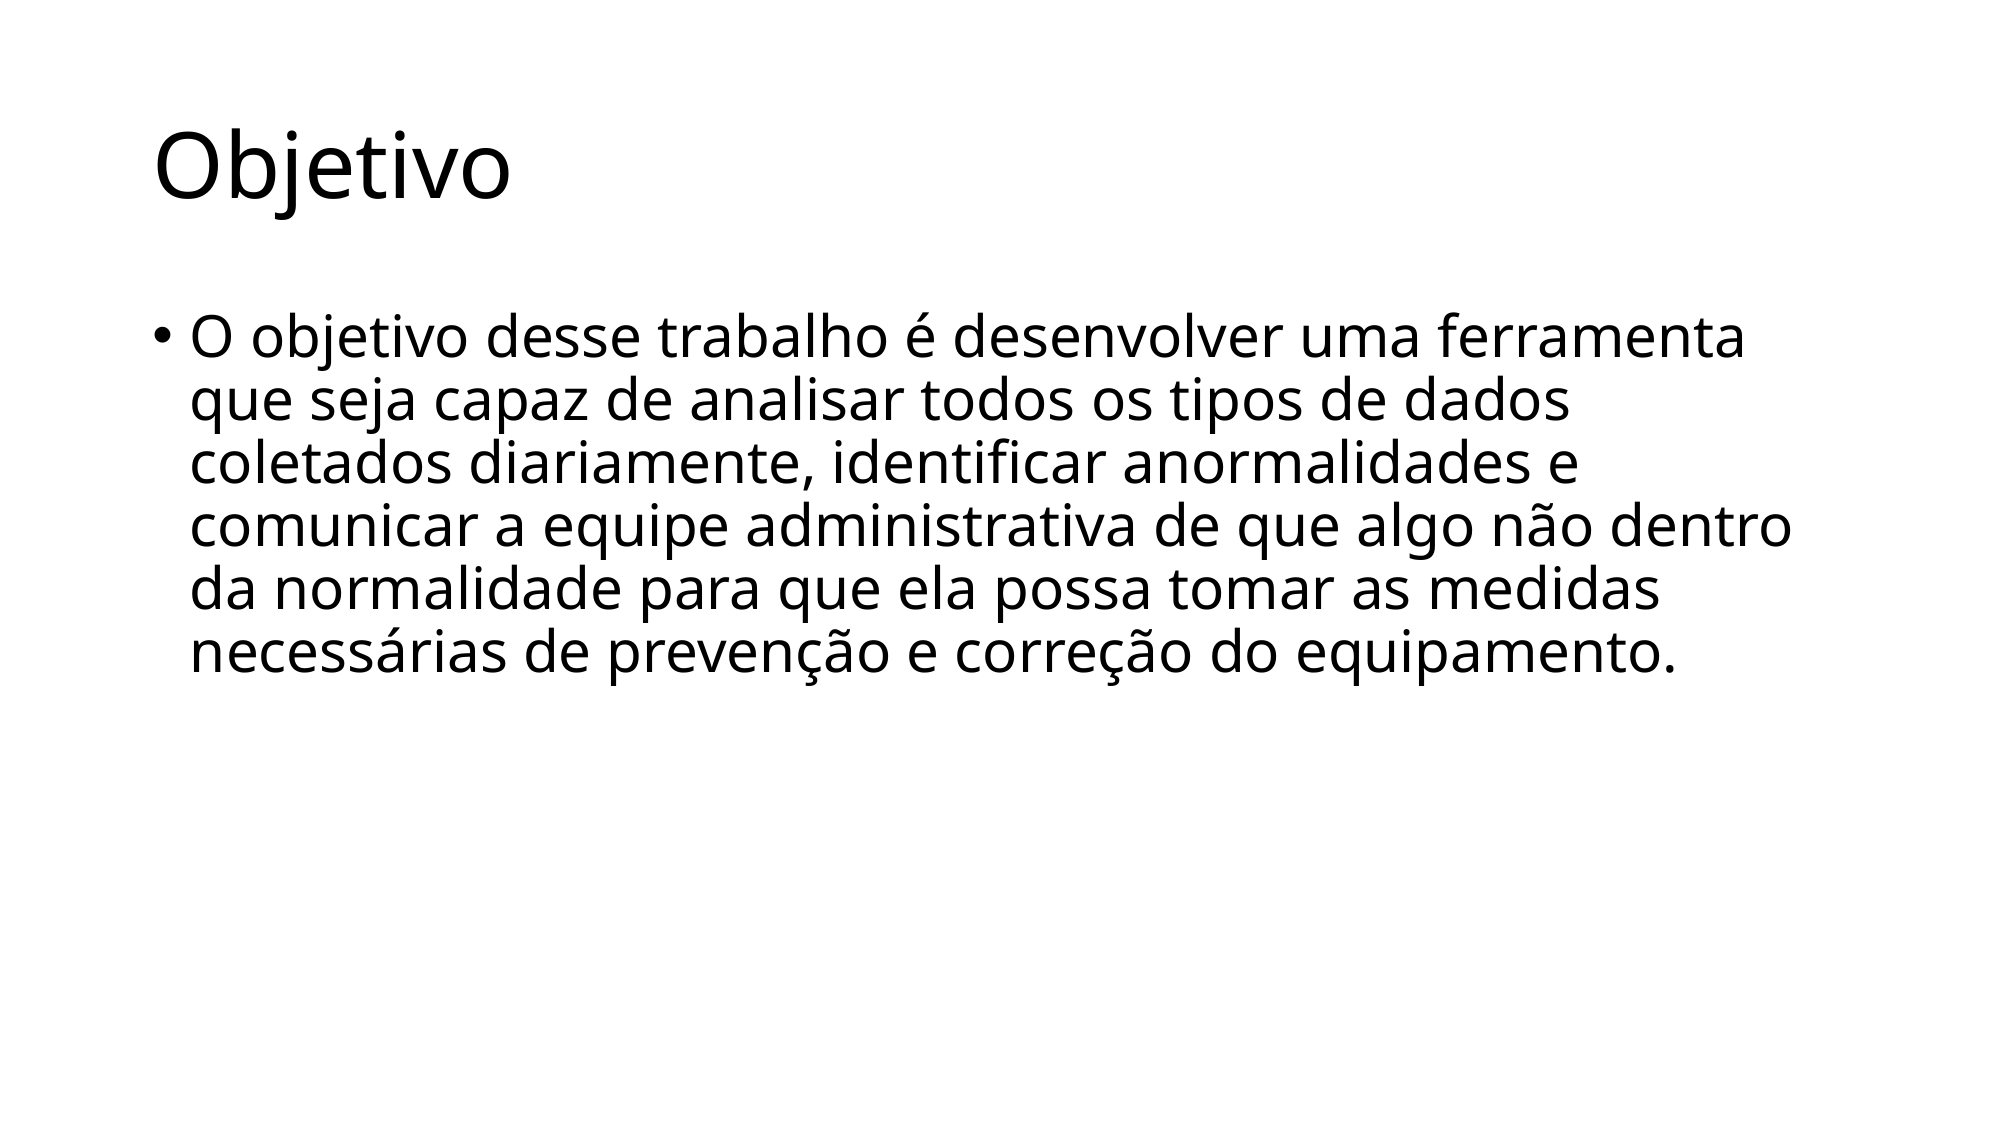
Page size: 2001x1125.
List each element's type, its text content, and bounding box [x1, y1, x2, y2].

list O objetivo desse trabalho é desenvolver uma ferramenta que seja capaz de analisar todos os tipos de dados coletados diariamente, identificar anormalidades e comunicar a equipe administrativa de que algo não dentro da normalidade para que ela possa tomar as medidas necessárias de prevenção e correção do equipamento. [137, 299, 1863, 1014]
title Objetivo [137, 59, 1863, 278]
